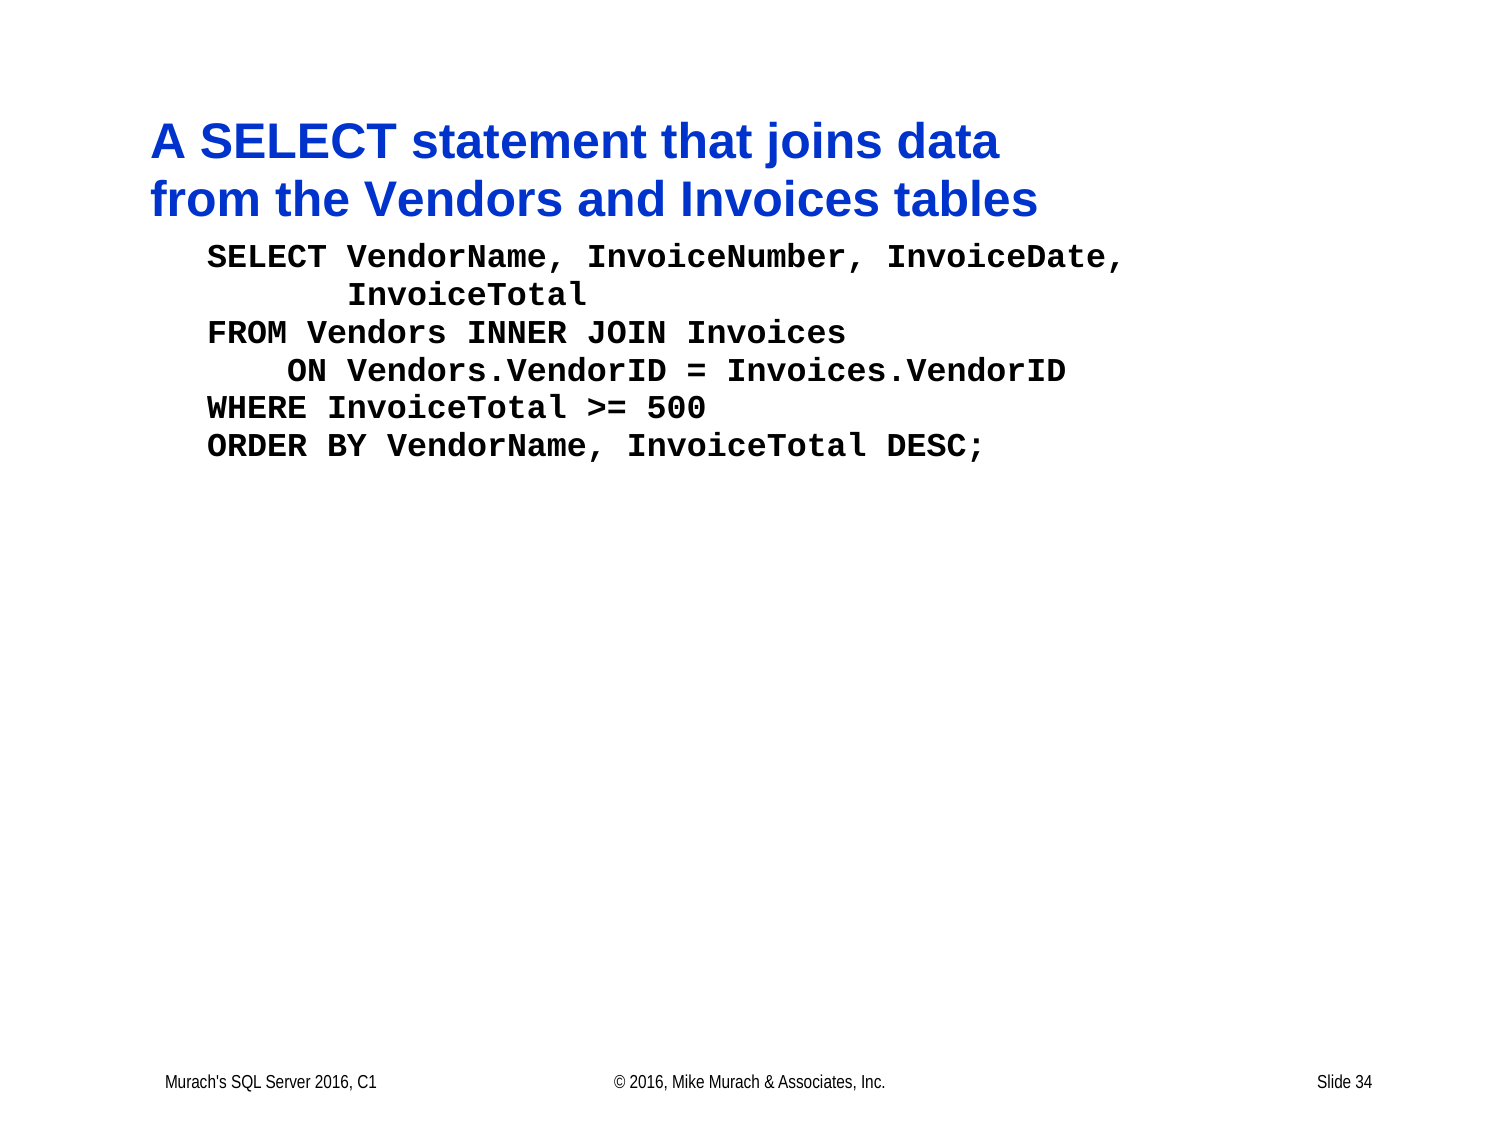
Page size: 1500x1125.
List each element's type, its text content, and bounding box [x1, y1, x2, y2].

slide_number Slide 34 [1074, 1024, 1388, 1101]
slide_number Murach's SQL Server 2016, C1 [149, 1024, 451, 1101]
footer © 2016, Mike Murach & Associates, Inc. [474, 1024, 1026, 1101]
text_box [149, 112, 1361, 552]
